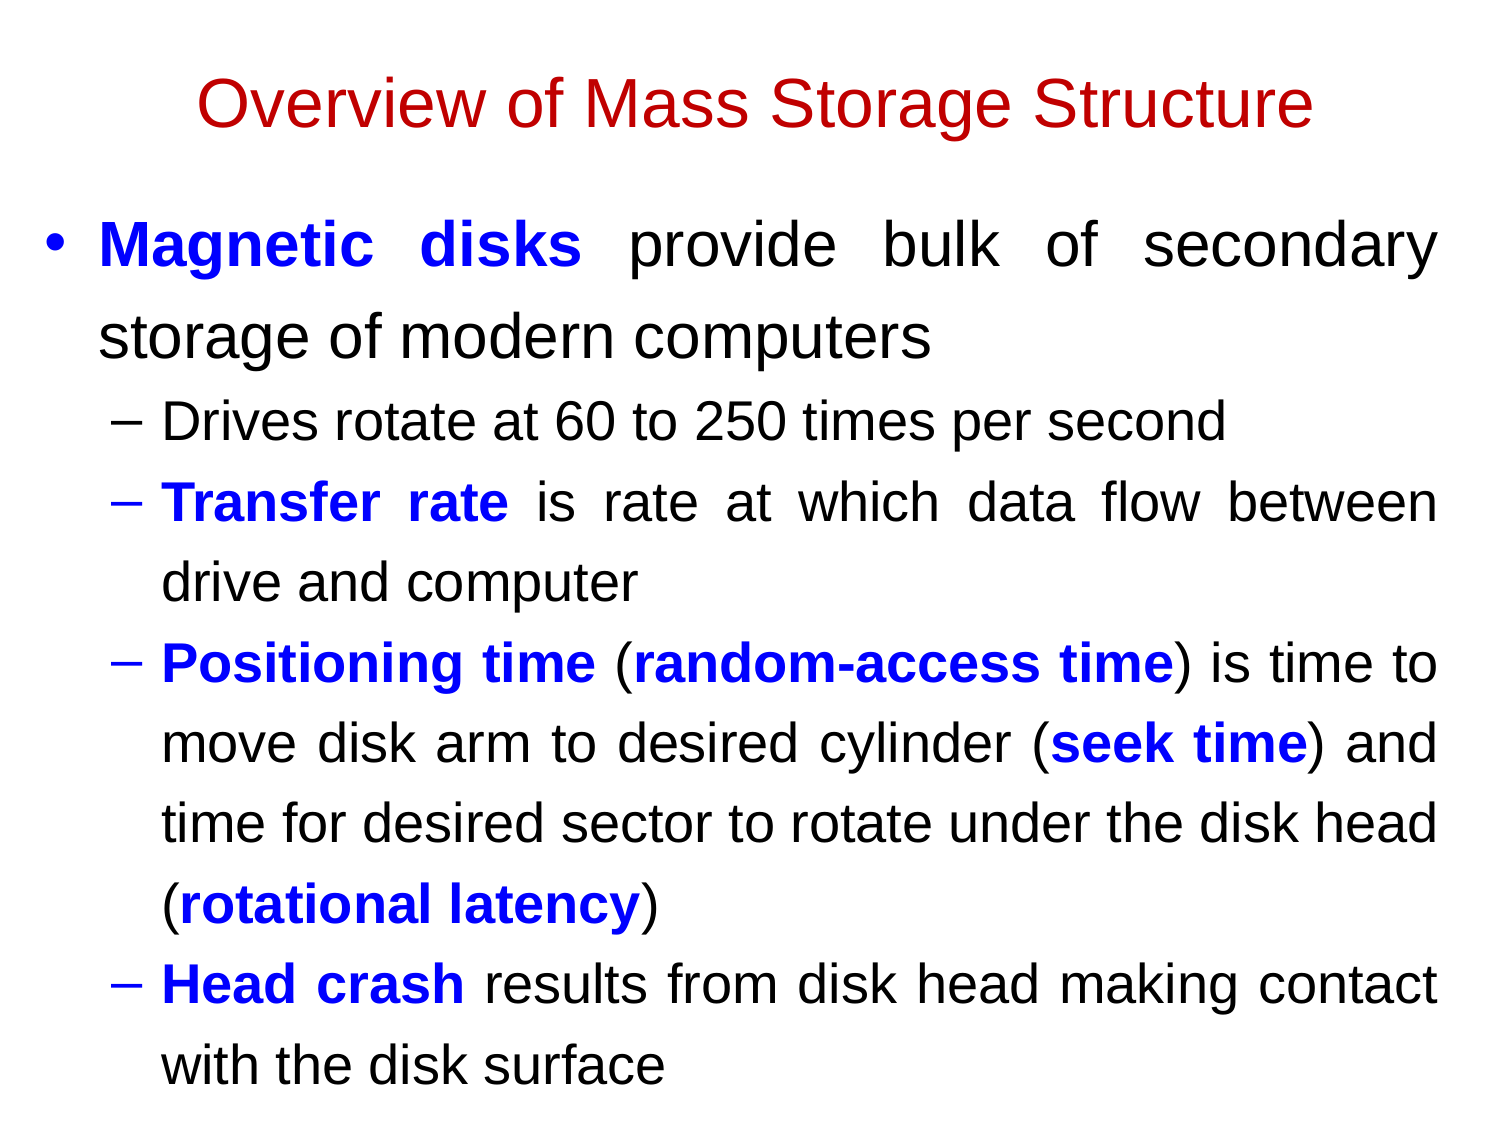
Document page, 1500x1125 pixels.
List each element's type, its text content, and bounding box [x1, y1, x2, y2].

text_box Magnetic disks provide bulk of secondary storage of modern computers Drives rotate at 60 to 250 times per second Transfer rate is rate at which data flow between drive and computer Positioning time (random-access time) is time to move disk arm to desired cylinder (seek time) and time for desired sector to rotate under the disk head (rotational latency) Head crash results from disk head making contact with the disk surface [29, 179, 1454, 1106]
text_box Overview of Mass Storage Structure [64, 27, 1450, 173]
